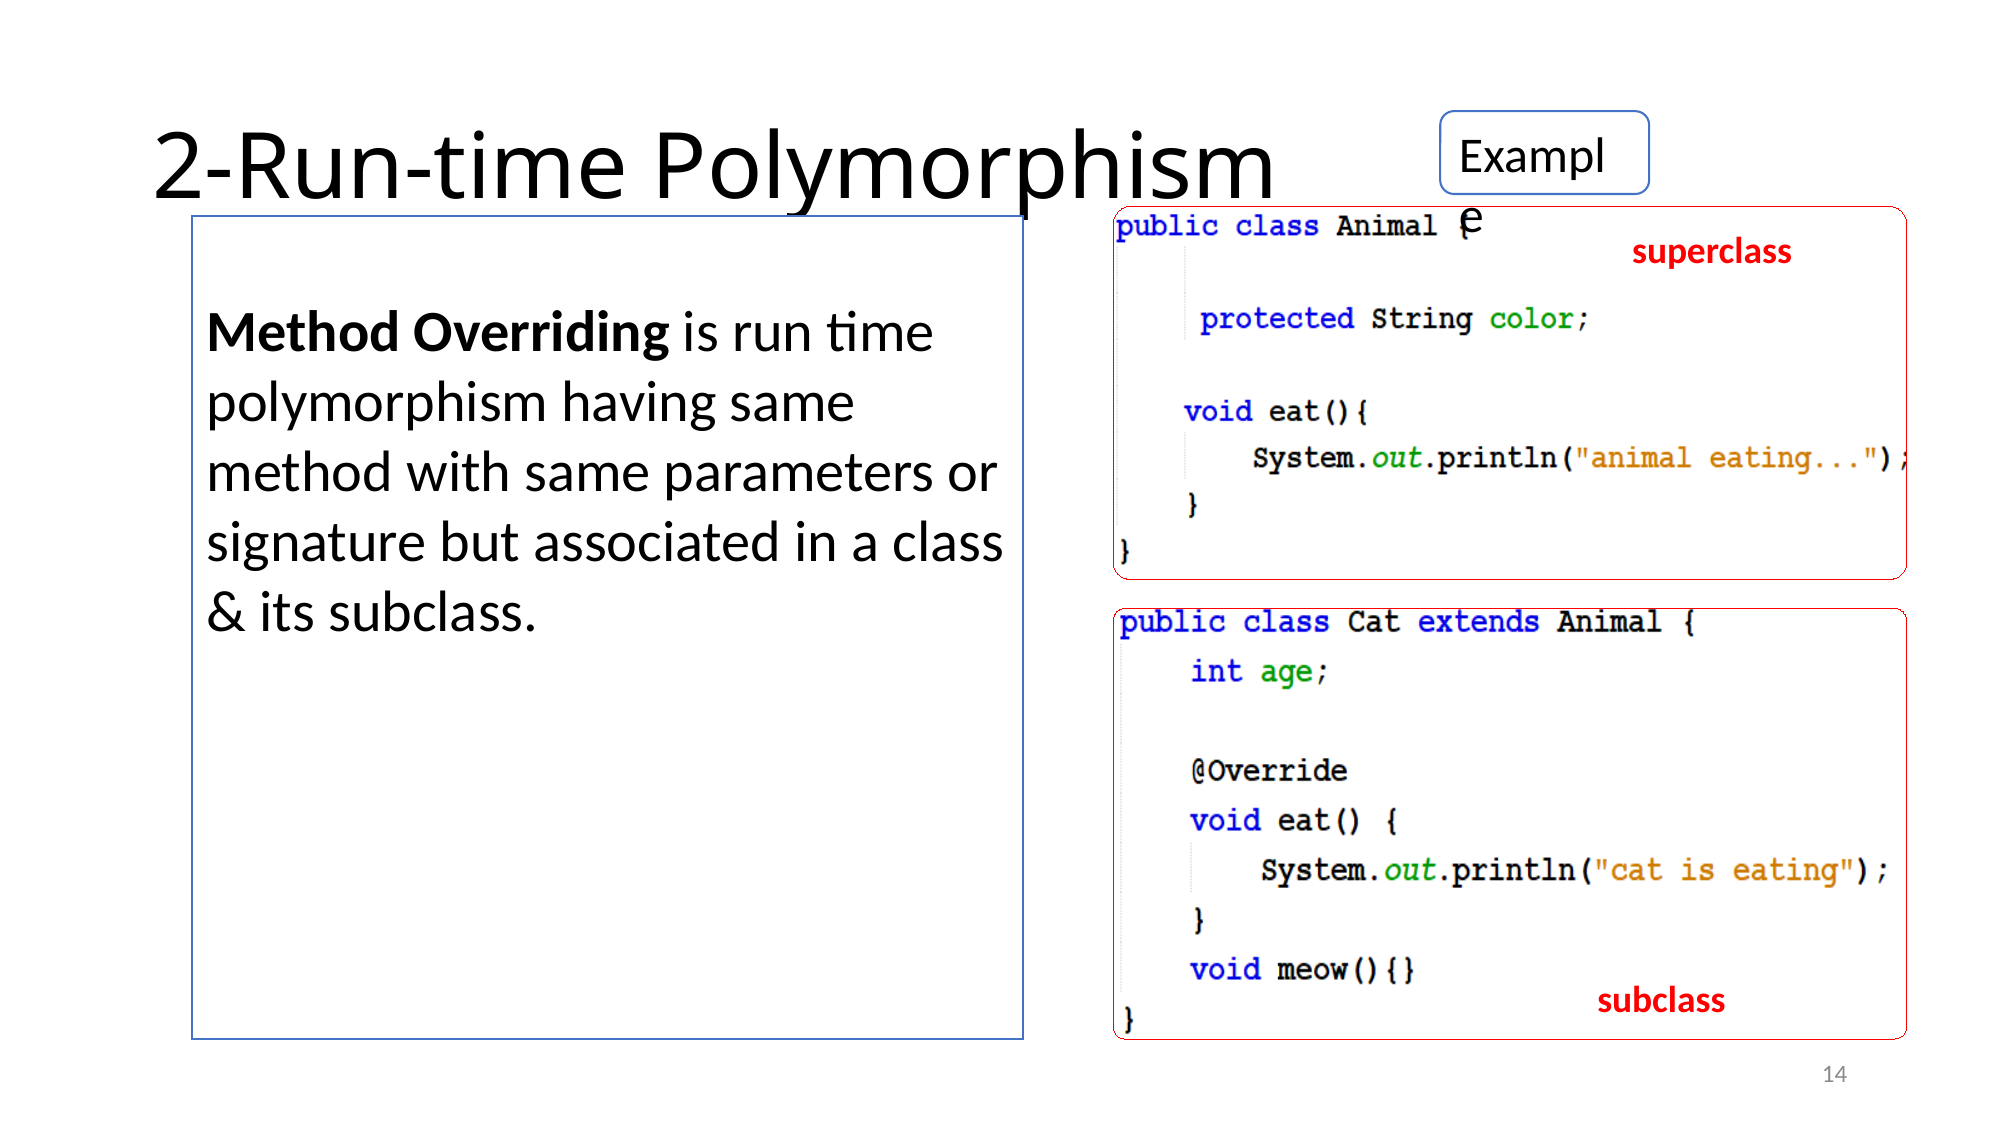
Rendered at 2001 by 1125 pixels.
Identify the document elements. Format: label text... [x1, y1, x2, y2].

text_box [1113, 608, 1907, 1040]
slide_number 14 [1412, 1042, 1863, 1103]
text_box Method Overriding is run time polymorphism having same method with same parameters or signature but associated in a class & its subclass. [191, 215, 1024, 1040]
title 2-Run-time Polymorphism [137, 59, 1863, 278]
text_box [1113, 206, 1907, 580]
text_box Example [1439, 110, 1651, 196]
